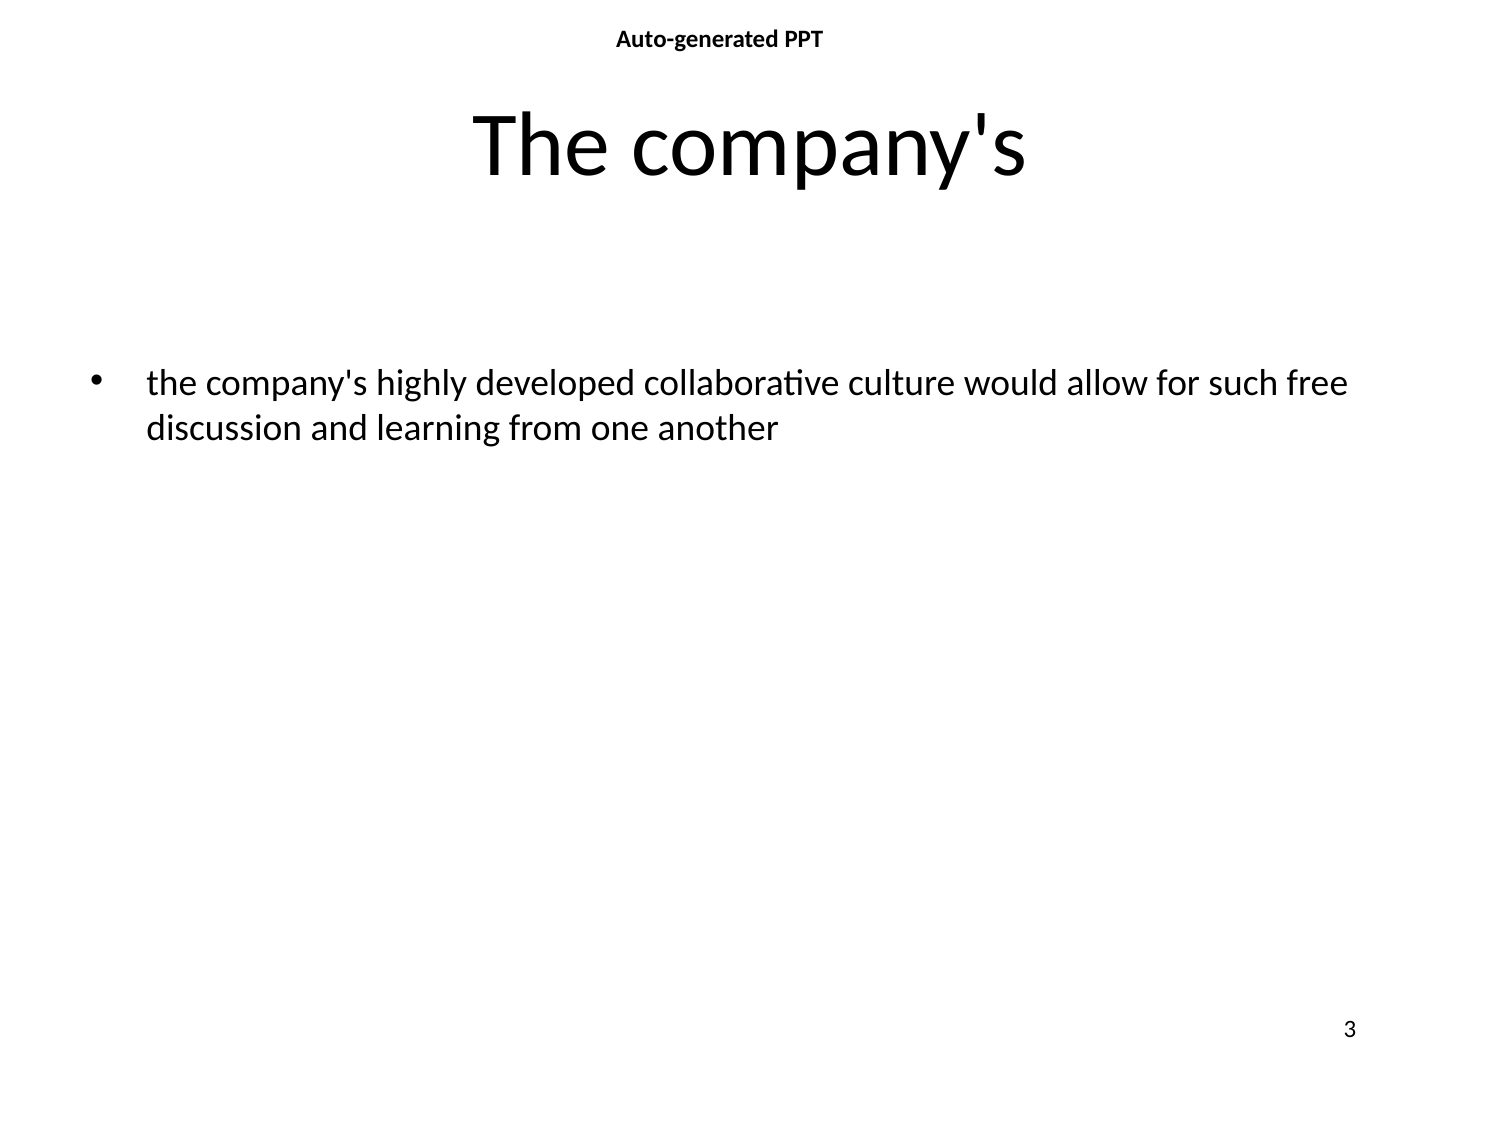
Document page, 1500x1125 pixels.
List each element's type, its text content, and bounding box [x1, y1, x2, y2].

text_box Auto-generated PPT [601, 15, 839, 60]
text_box 3 [1328, 1005, 1372, 1050]
title The company's [75, 45, 1425, 233]
list the company's highly developed collaborative culture would allow for such free discussion and learning from one another [75, 262, 1425, 1005]
